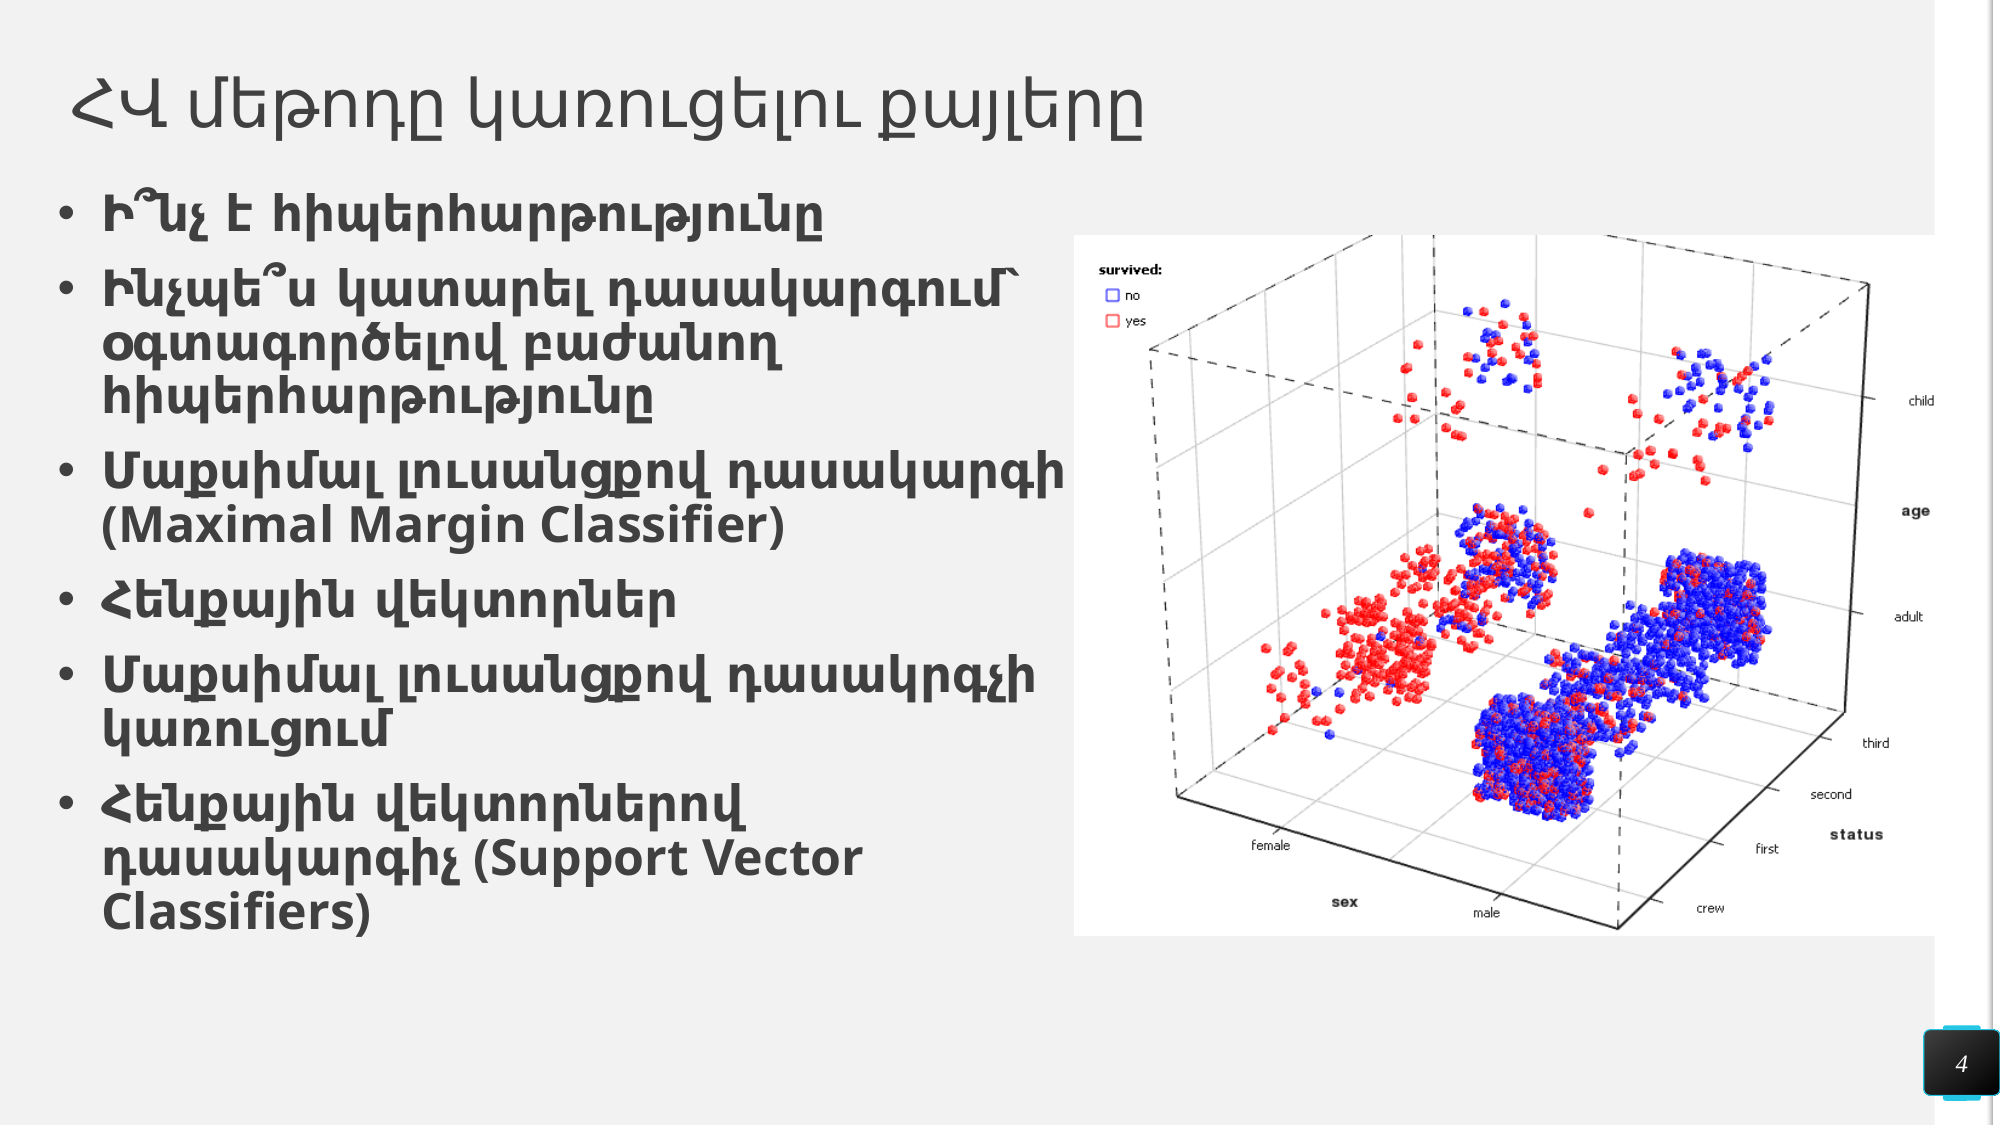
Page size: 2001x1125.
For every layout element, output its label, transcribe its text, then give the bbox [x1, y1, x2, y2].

title ՀՎ մեթոդը կառուցելու քայլերը [70, 70, 1187, 142]
slide_number 4 [1923, 1029, 2000, 1096]
picture [1063, 235, 1958, 988]
list Ի՞նչ է հիպերհարթությունը Ինչպե՞ս կատարել դասակարգում` օգտագործելով բաժանող հիպերհարթությունը Մաքսիմալ լուսանցքով դասակարգիչ (Maximal Margin Classifier) Հենքային վեկտորներ Մաքսիմալ լուսանցքով դասակրգչի կառուցում Հենքային վեկտորներով դասակարգիչ (Support Vector Classifiers) [57, 188, 1098, 1075]
